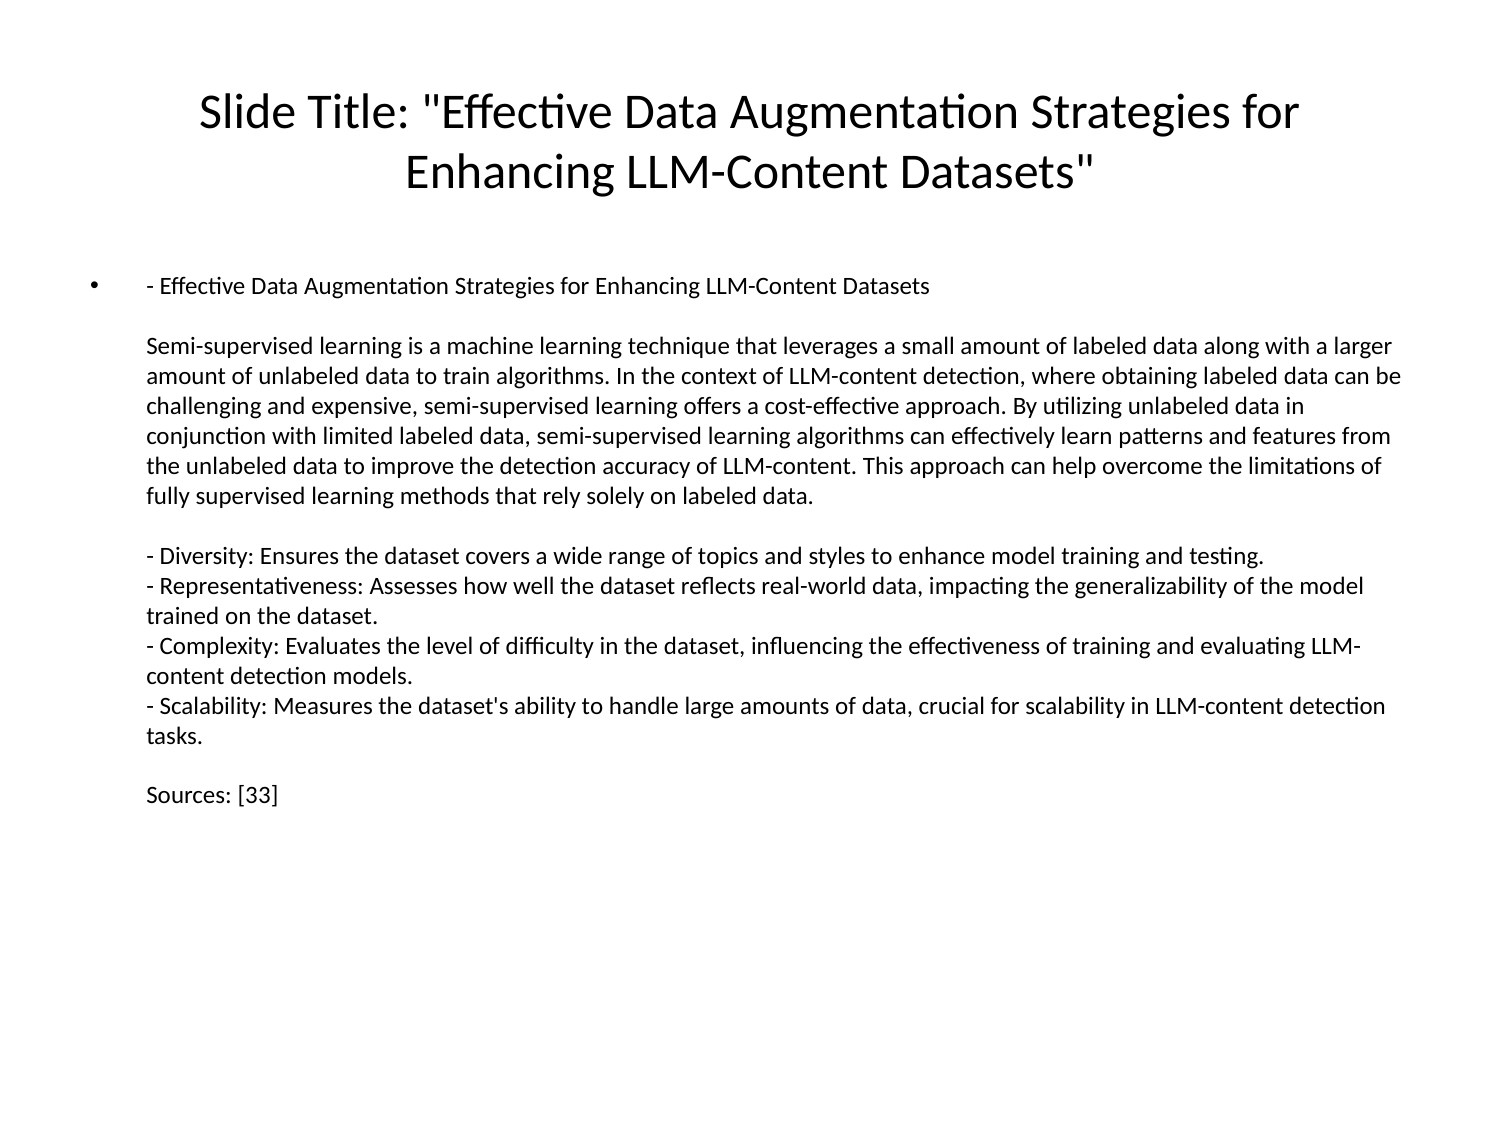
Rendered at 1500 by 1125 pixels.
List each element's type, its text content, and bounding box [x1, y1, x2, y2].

title Slide Title: "Effective Data Augmentation Strategies for Enhancing LLM-Content Datasets" [75, 45, 1425, 233]
list - Effective Data Augmentation Strategies for Enhancing LLM-Content Datasets Semi-supervised learning is a machine learning technique that leverages a small amount of labeled data along with a larger amount of unlabeled data to train algorithms. In the context of LLM-content detection, where obtaining labeled data can be challenging and expensive, semi-supervised learning offers a cost-effective approach. By utilizing unlabeled data in conjunction with limited labeled data, semi-supervised learning algorithms can effectively learn patterns and features from the unlabeled data to improve the detection accuracy of LLM-content. This approach can help overcome the limitations of fully supervised learning methods that rely solely on labeled data. - Diversity: Ensures the dataset covers a wide range of topics and styles to enhance model training and testing. - Representativeness: Assesses how well the dataset reflects real-world data, impacting the generalizability of the model trained on the dataset. - Complexity: Evaluates the level of difficulty in the dataset, influencing the effectiveness of training and evaluating LLM-content detection models. - Scalability: Measures the dataset's ability to handle large amounts of data, crucial for scalability in LLM-content detection tasks. Sources: [33] [75, 262, 1425, 1005]
